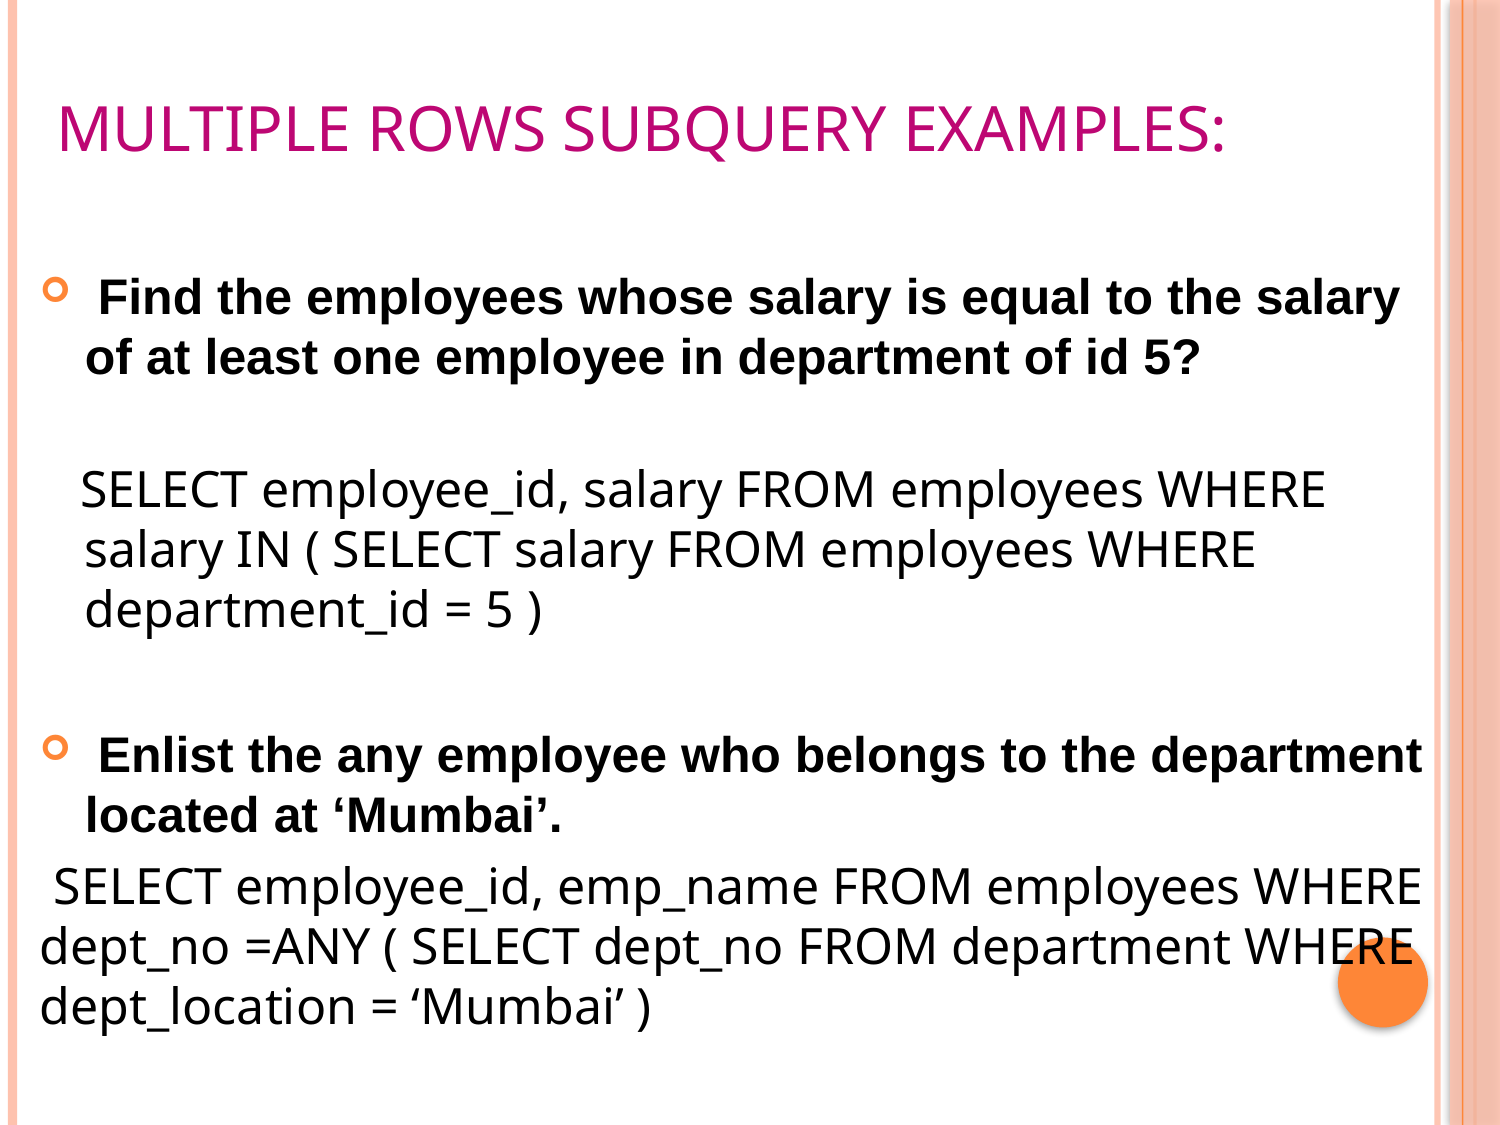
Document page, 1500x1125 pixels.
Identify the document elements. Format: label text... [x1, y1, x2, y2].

title multiple rows subquery examples: [41, 66, 1317, 172]
list Find the employees whose salary is equal to the salary of at least one employee in department of id 5? SELECT employee_id, salary FROM employees WHERE salary IN ( SELECT salary FROM employees WHERE department_id = 5 ) Enlist the any employee who belongs to the department located at ‘Mumbai’. SELECT employee_id, emp_name FROM employees WHERE dept_no =ANY ( SELECT dept_no FROM department WHERE dept_location = ‘Mumbai’ ) [24, 184, 1459, 1063]
